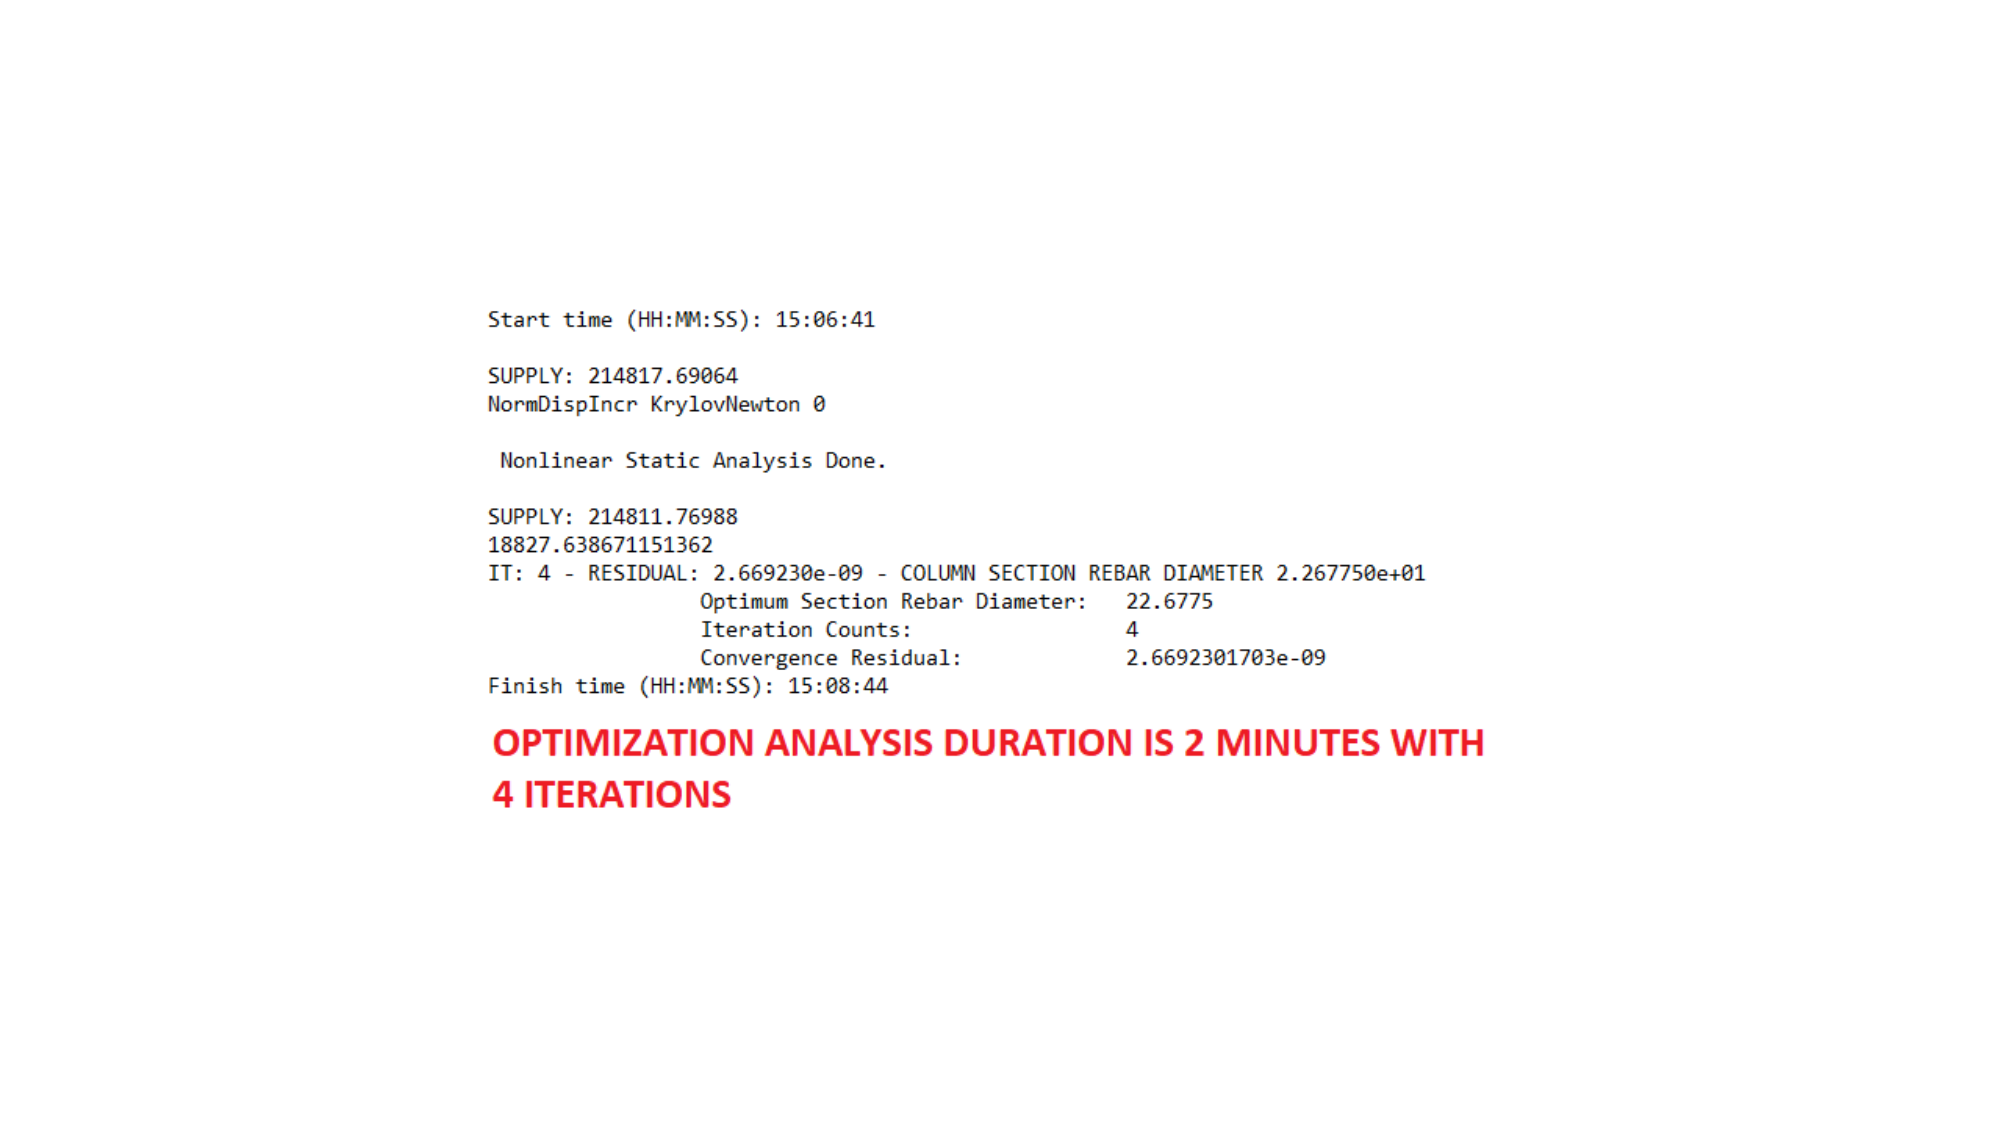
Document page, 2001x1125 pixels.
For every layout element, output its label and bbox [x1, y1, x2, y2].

picture [474, 299, 1526, 826]
